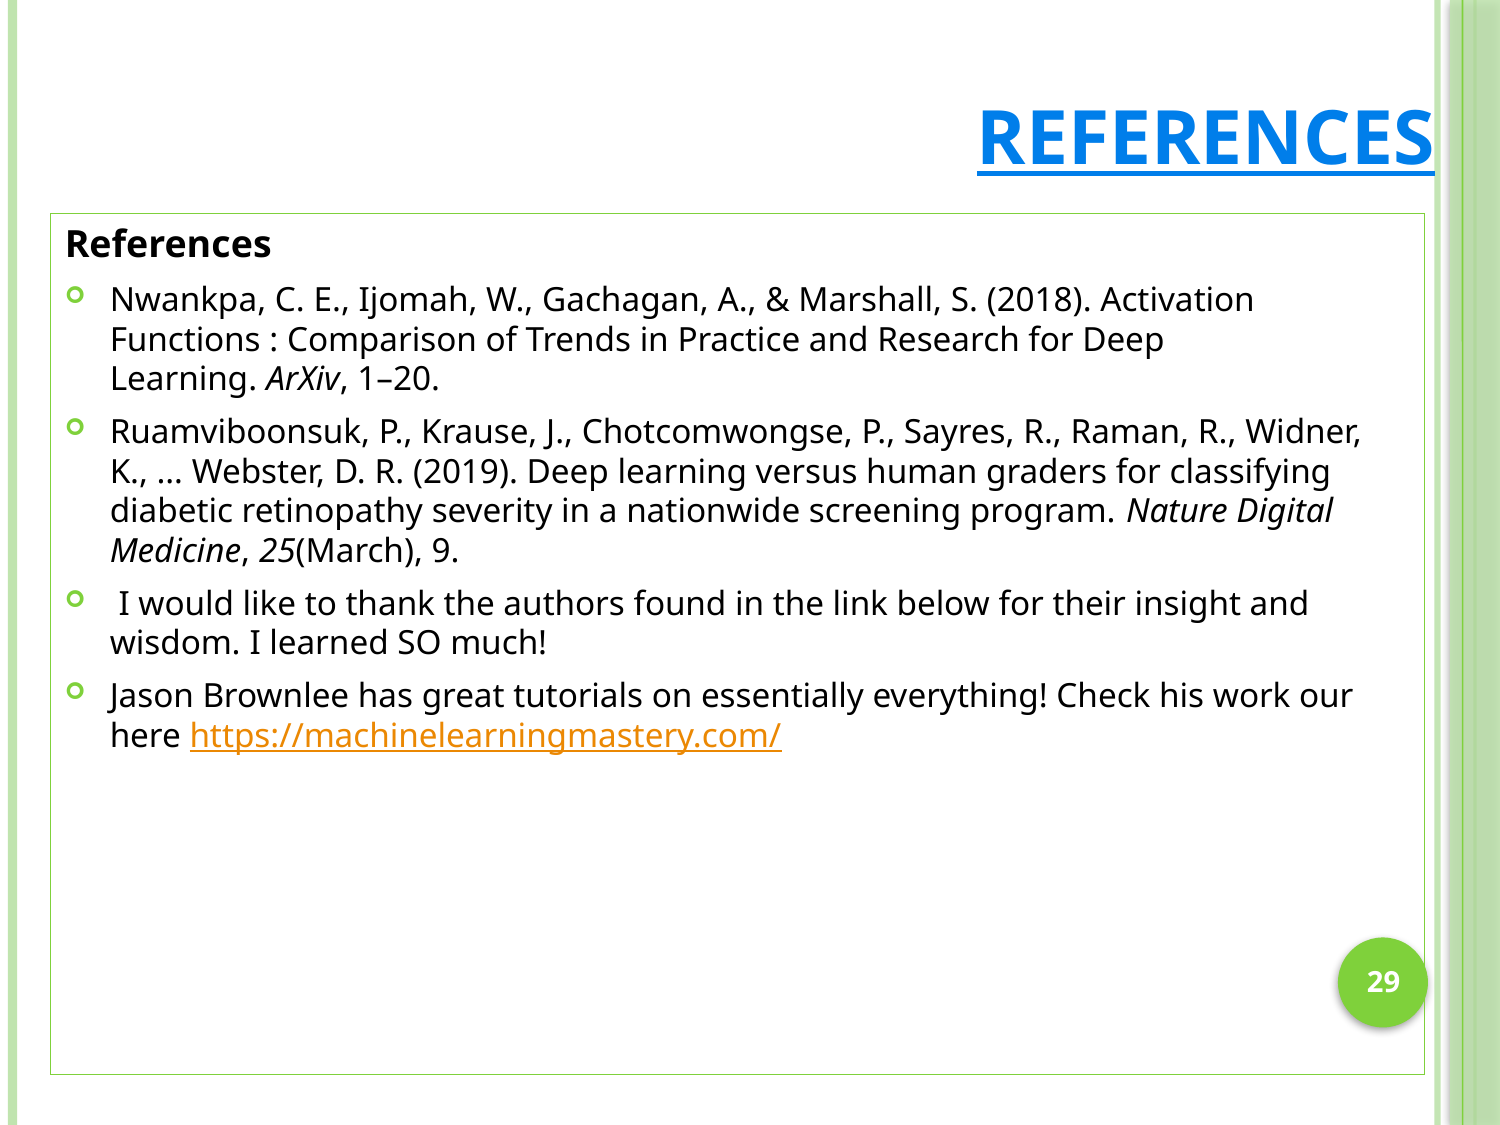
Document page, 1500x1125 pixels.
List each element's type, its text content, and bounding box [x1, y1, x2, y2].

list References Nwankpa, C. E., Ijomah, W., Gachagan, A., & Marshall, S. (2018). Activation Functions : Comparison of Trends in Practice and Research for Deep Learning. ArXiv, 1–20. Ruamviboonsuk, P., Krause, J., Chotcomwongse, P., Sayres, R., Raman, R., Widner, K., … Webster, D. R. (2019). Deep learning versus human graders for classifying diabetic retinopathy severity in a nationwide screening program. Nature Digital Medicine, 25(March), 9. I would like to thank the authors found in the link below for their insight and wisdom. I learned SO much! Jason Brownlee has great tutorials on essentially everything! Check his work our here https://machinelearningmastery.com/ [50, 213, 1425, 1075]
slide_number 29 [1333, 940, 1434, 1027]
title References [75, 0, 1450, 188]
